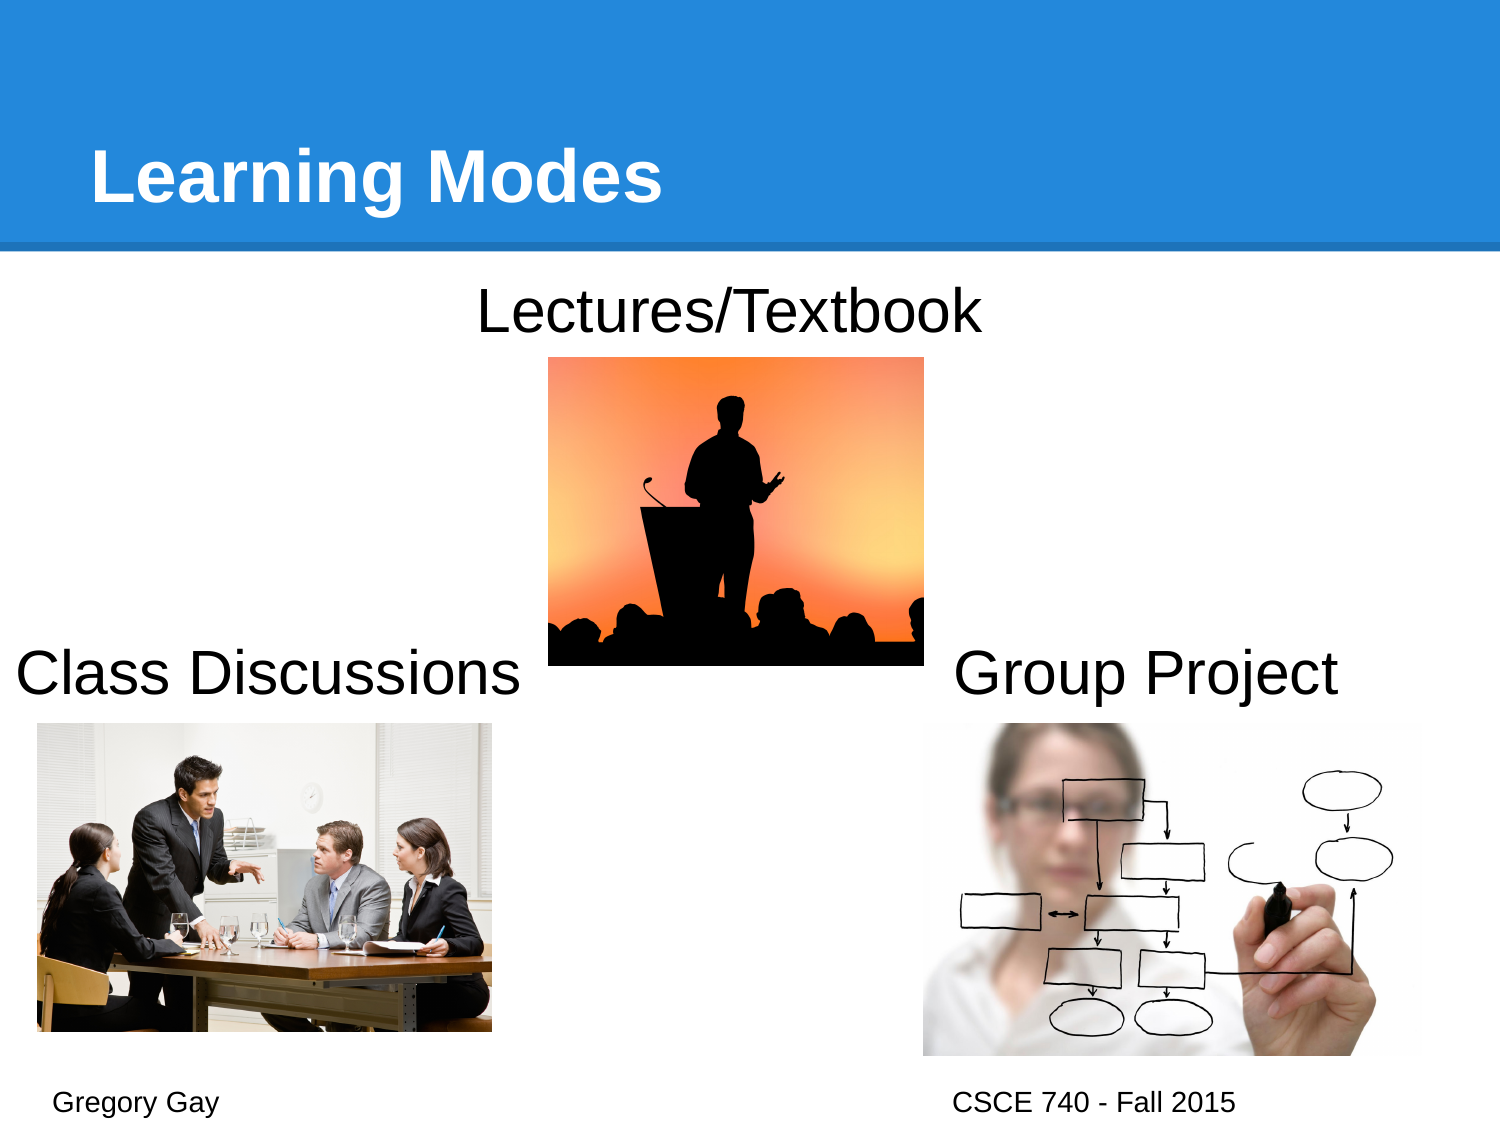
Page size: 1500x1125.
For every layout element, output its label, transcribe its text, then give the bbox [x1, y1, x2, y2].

picture [548, 357, 924, 667]
picture [922, 723, 1423, 1056]
list Lectures/Textbook [461, 255, 1039, 410]
list Class Discussions [0, 617, 577, 772]
text_box Gregory Gay CSCE 740 - Fall 2015 20 [37, 1068, 1463, 1114]
picture [36, 723, 492, 1032]
list Group Project [938, 617, 1500, 772]
title Learning Modes [75, 45, 1425, 233]
